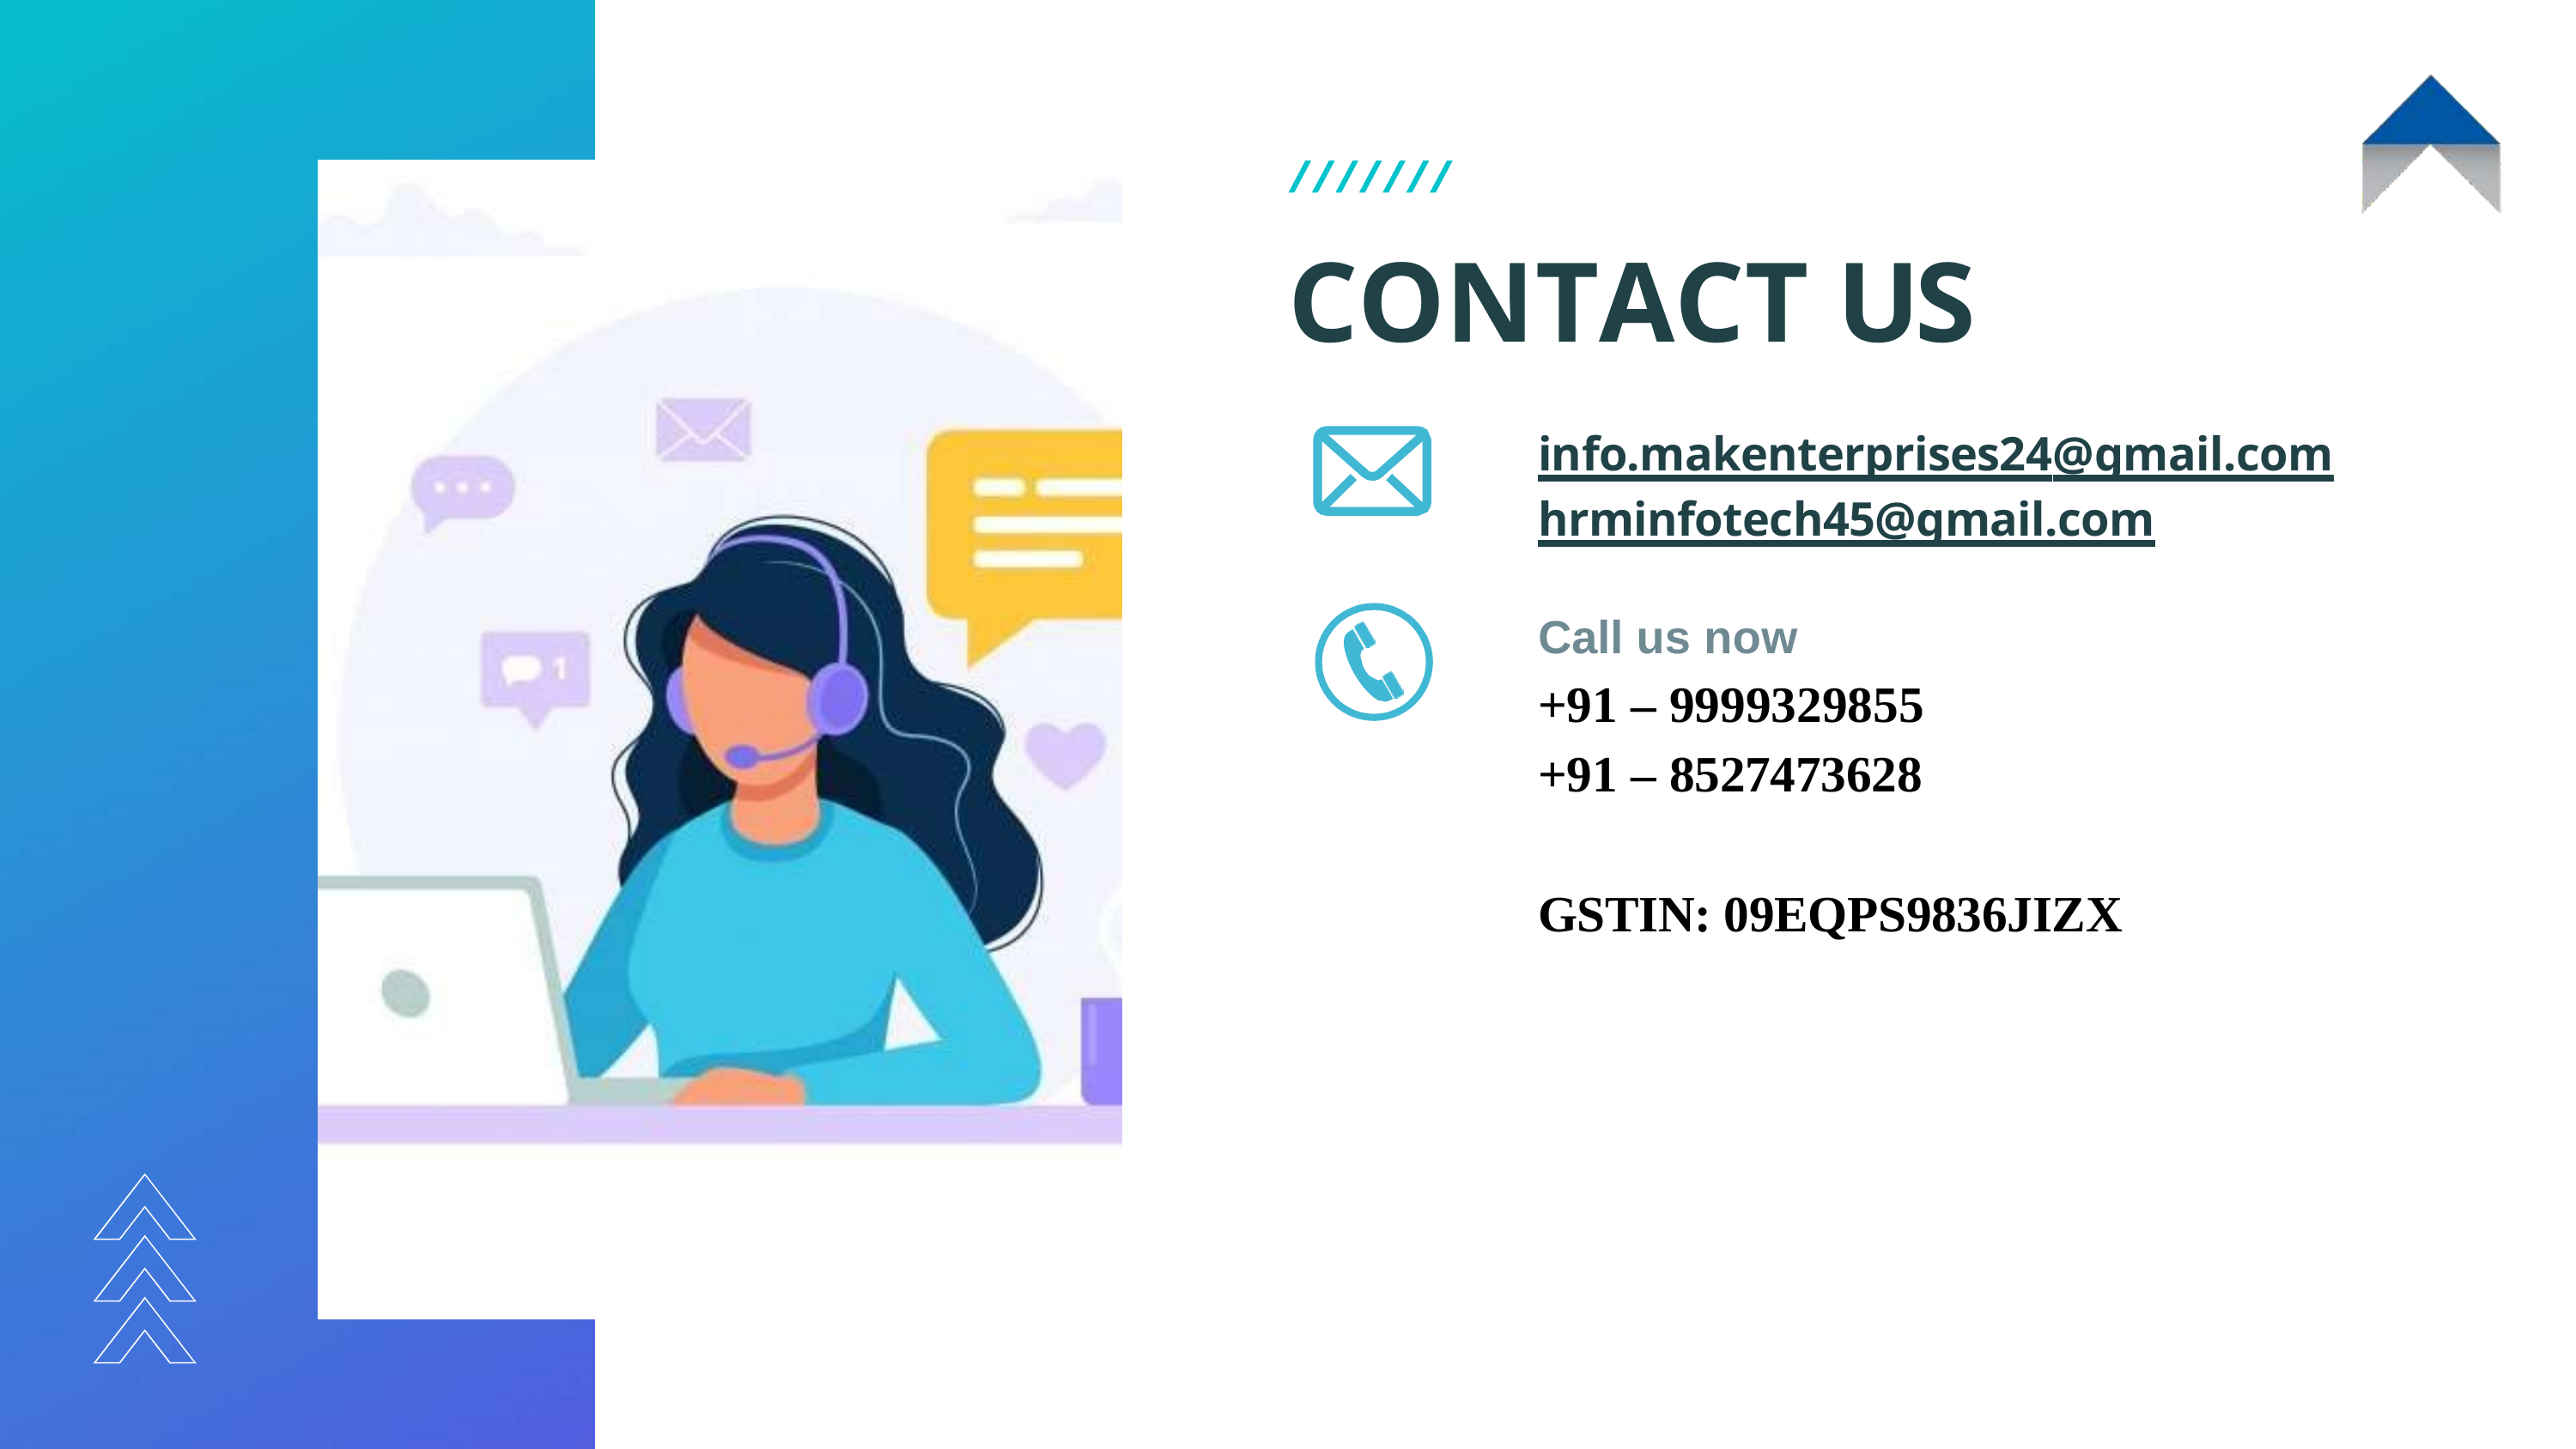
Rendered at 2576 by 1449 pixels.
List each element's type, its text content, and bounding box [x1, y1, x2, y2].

text_box [1335, 161, 1359, 193]
picture [2361, 74, 2505, 214]
text_box [1288, 161, 1312, 193]
text_box [1382, 161, 1406, 193]
text_box [1406, 161, 1430, 193]
title CONTACT US [1286, 230, 2050, 475]
text_box [1358, 161, 1382, 193]
text_box [1311, 161, 1335, 193]
text_box [1430, 161, 1453, 193]
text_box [1315, 603, 1434, 722]
text_box [1313, 475, 1431, 516]
text_box info.makenterprises24@gmail.com hrminfotech45@gmail.com Call us now +91 – 9999329855 +91 – 8527473628 GSTIN: 09EQPS9836JIZX [1536, 422, 2480, 1226]
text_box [0, 0, 1122, 1449]
